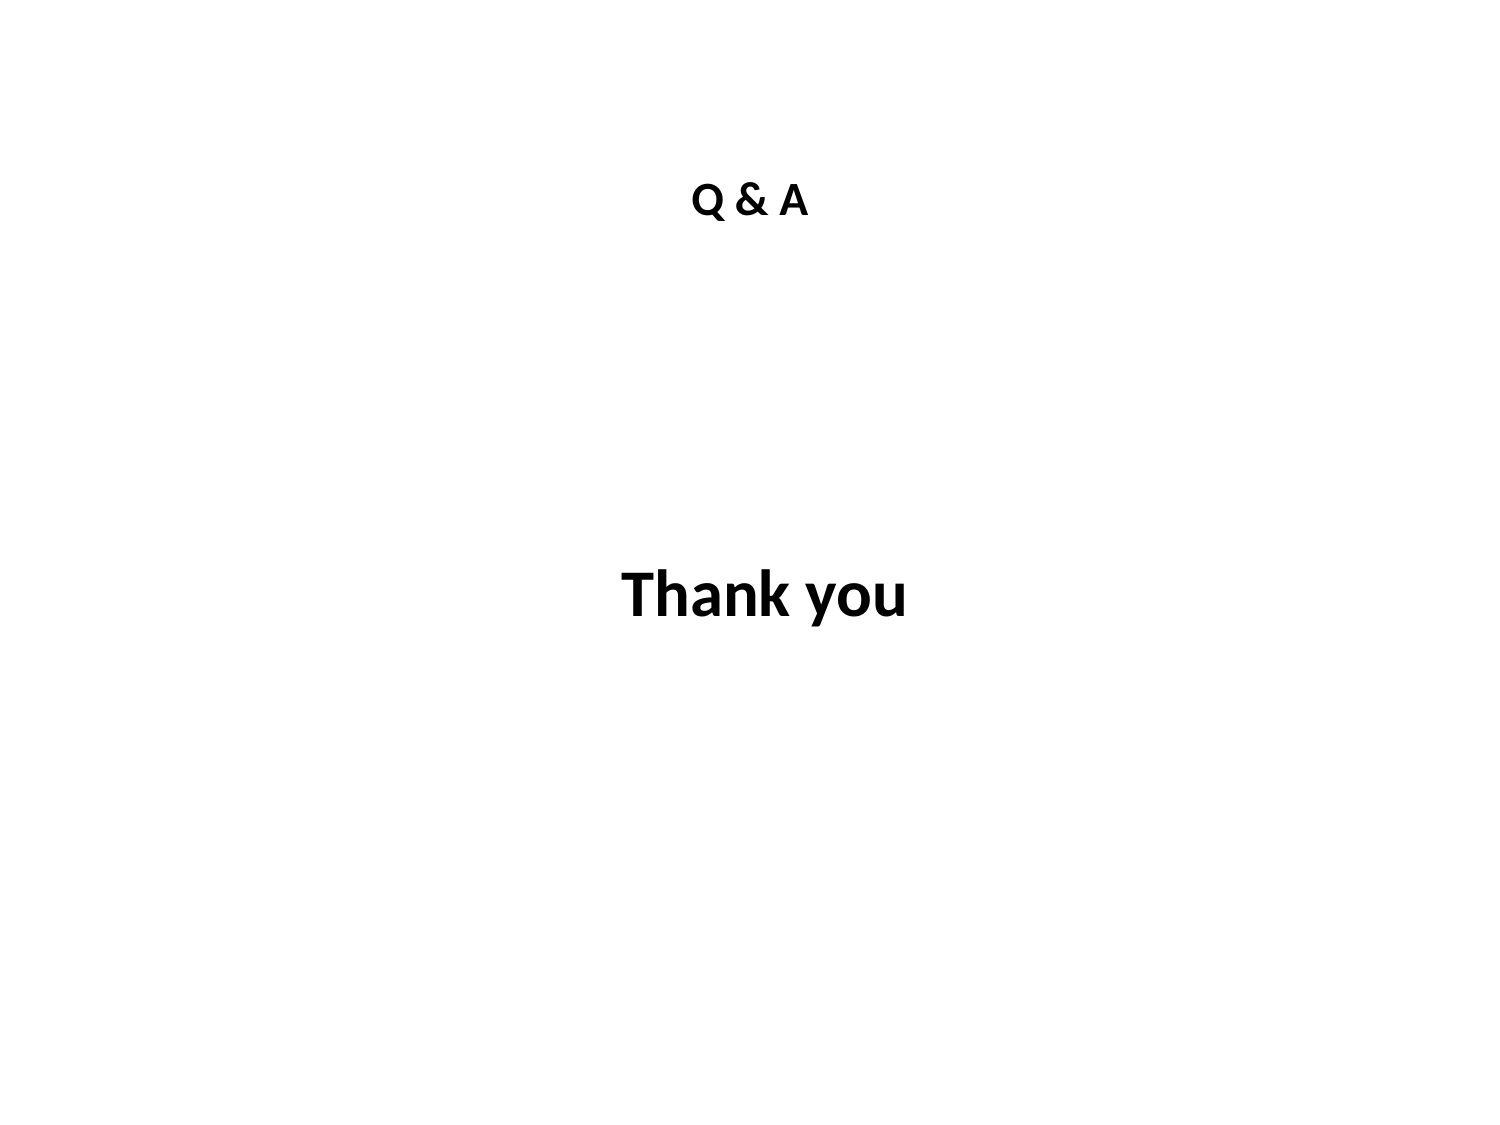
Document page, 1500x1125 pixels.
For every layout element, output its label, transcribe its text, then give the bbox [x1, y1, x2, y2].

list Thank you [75, 262, 1425, 1005]
title Q & A [75, 45, 1425, 233]
